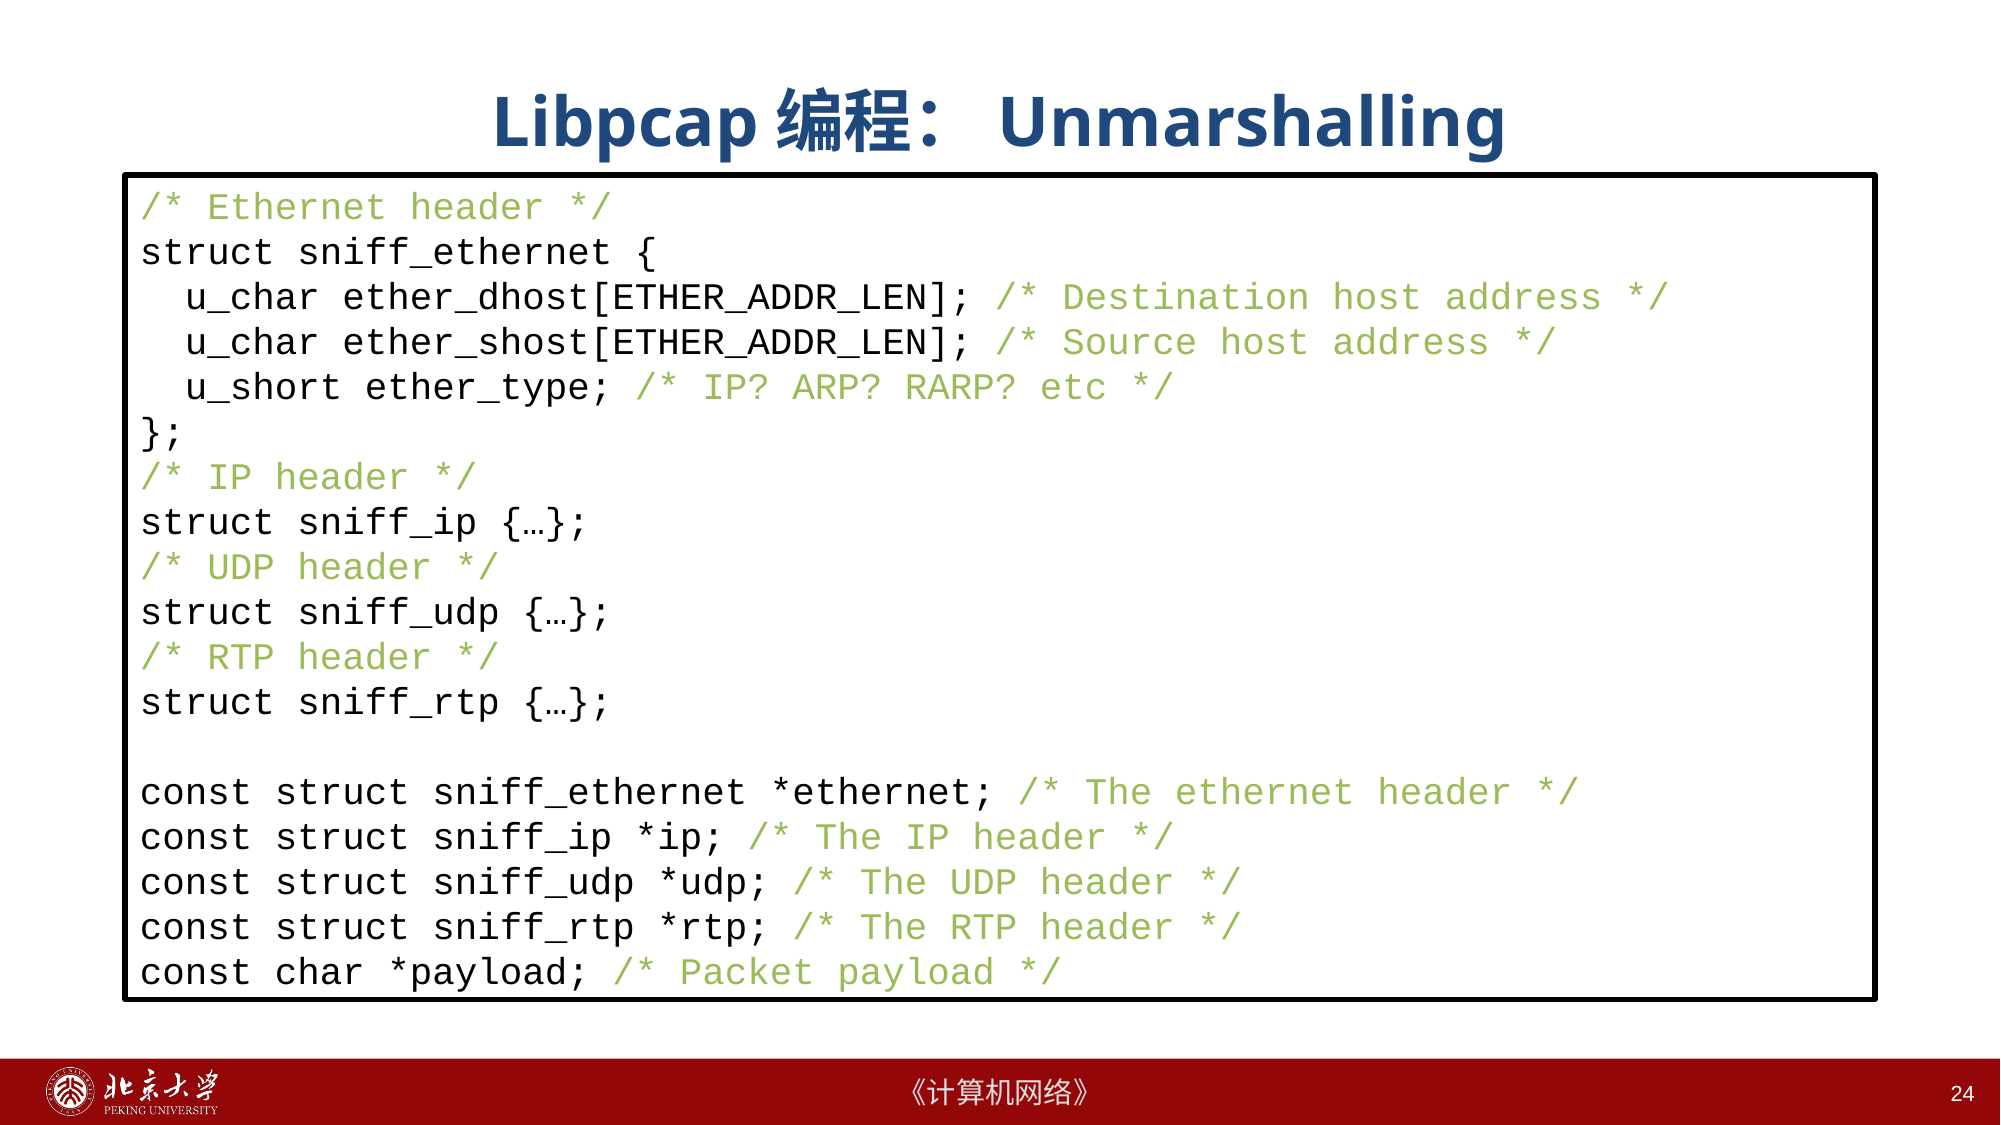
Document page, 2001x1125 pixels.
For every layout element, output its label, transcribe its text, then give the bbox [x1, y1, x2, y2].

picture [46, 1067, 218, 1116]
title Libpcap编程：Unmarshalling [99, 24, 1900, 213]
text_box /* Ethernet header */ struct sniff_ethernet { u_char ether_dhost[ETHER_ADDR_LEN]; /* Destination host address */ u_char ether_shost[ETHER_ADDR_LEN]; /* Source host address */ u_short ether_type; /* IP? ARP? RARP? etc */ }; /* IP header */ struct sniff_ip {…}; /* UDP header */ struct sniff_udp {…}; /* RTP header */ struct sniff_rtp {…}; const struct sniff_ethernet *ethernet; /* The ethernet header */ const struct sniff_ip *ip; /* The IP header */ const struct sniff_udp *udp; /* The UDP header */ const struct sniff_rtp *rtp; /* The RTP header */ const char *payload; /* Packet payload */ [125, 174, 1875, 1000]
slide_number 24 [1522, 1072, 1990, 1125]
